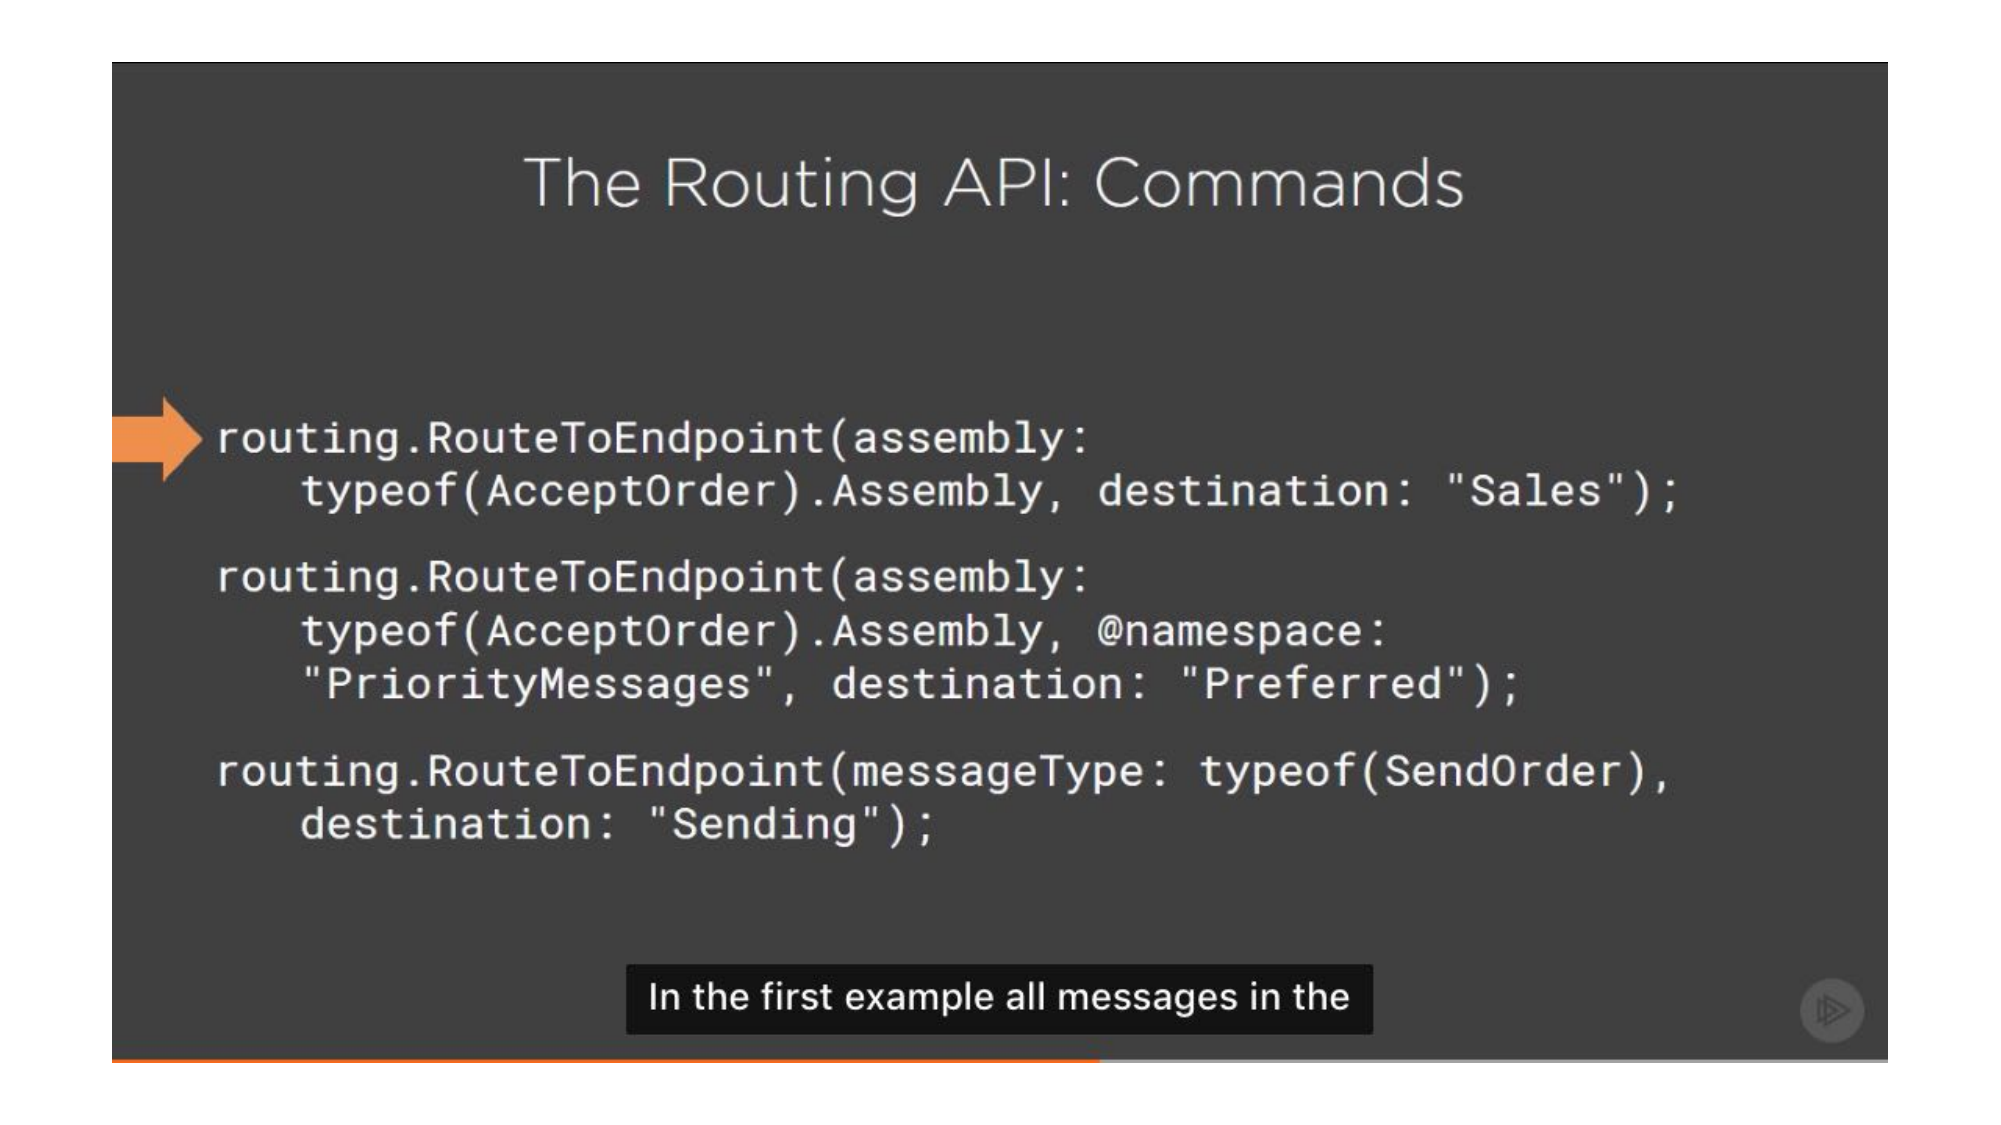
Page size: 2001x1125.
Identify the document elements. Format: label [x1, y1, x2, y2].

picture [112, 62, 1888, 1063]
